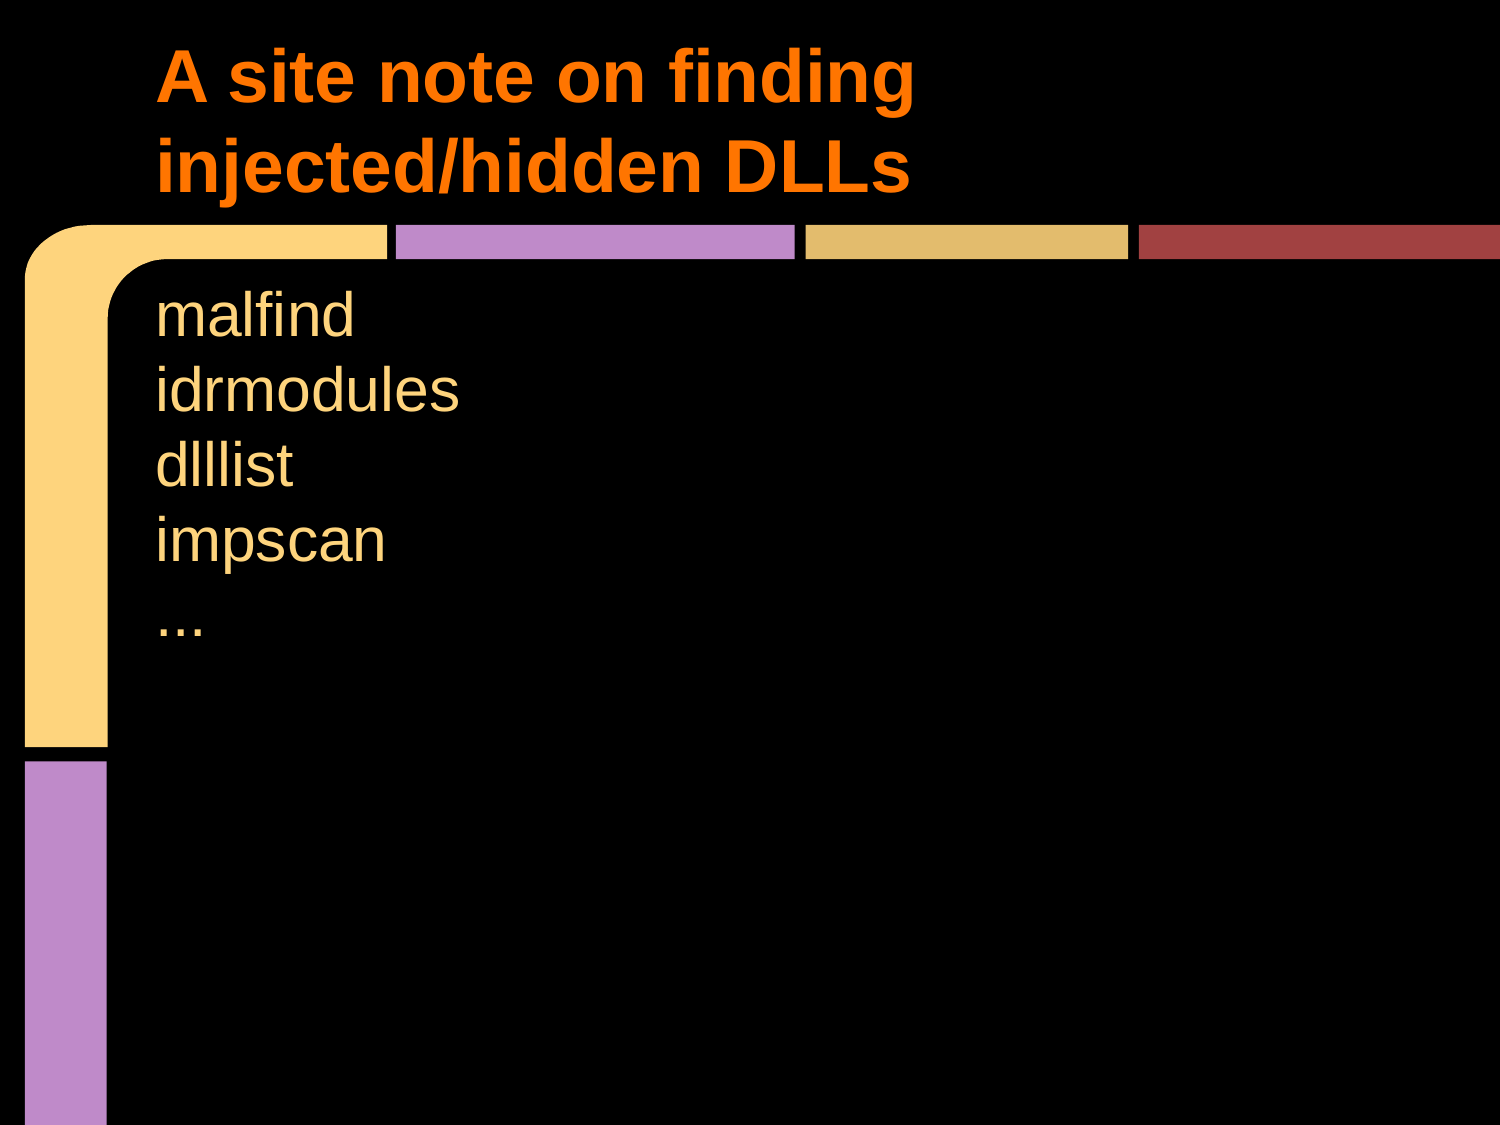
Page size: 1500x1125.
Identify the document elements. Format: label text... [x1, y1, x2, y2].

list malfind idrmodules dlllist impscan ... [140, 259, 1425, 1078]
title A site note on finding injected/hidden DLLs [140, 35, 1425, 223]
